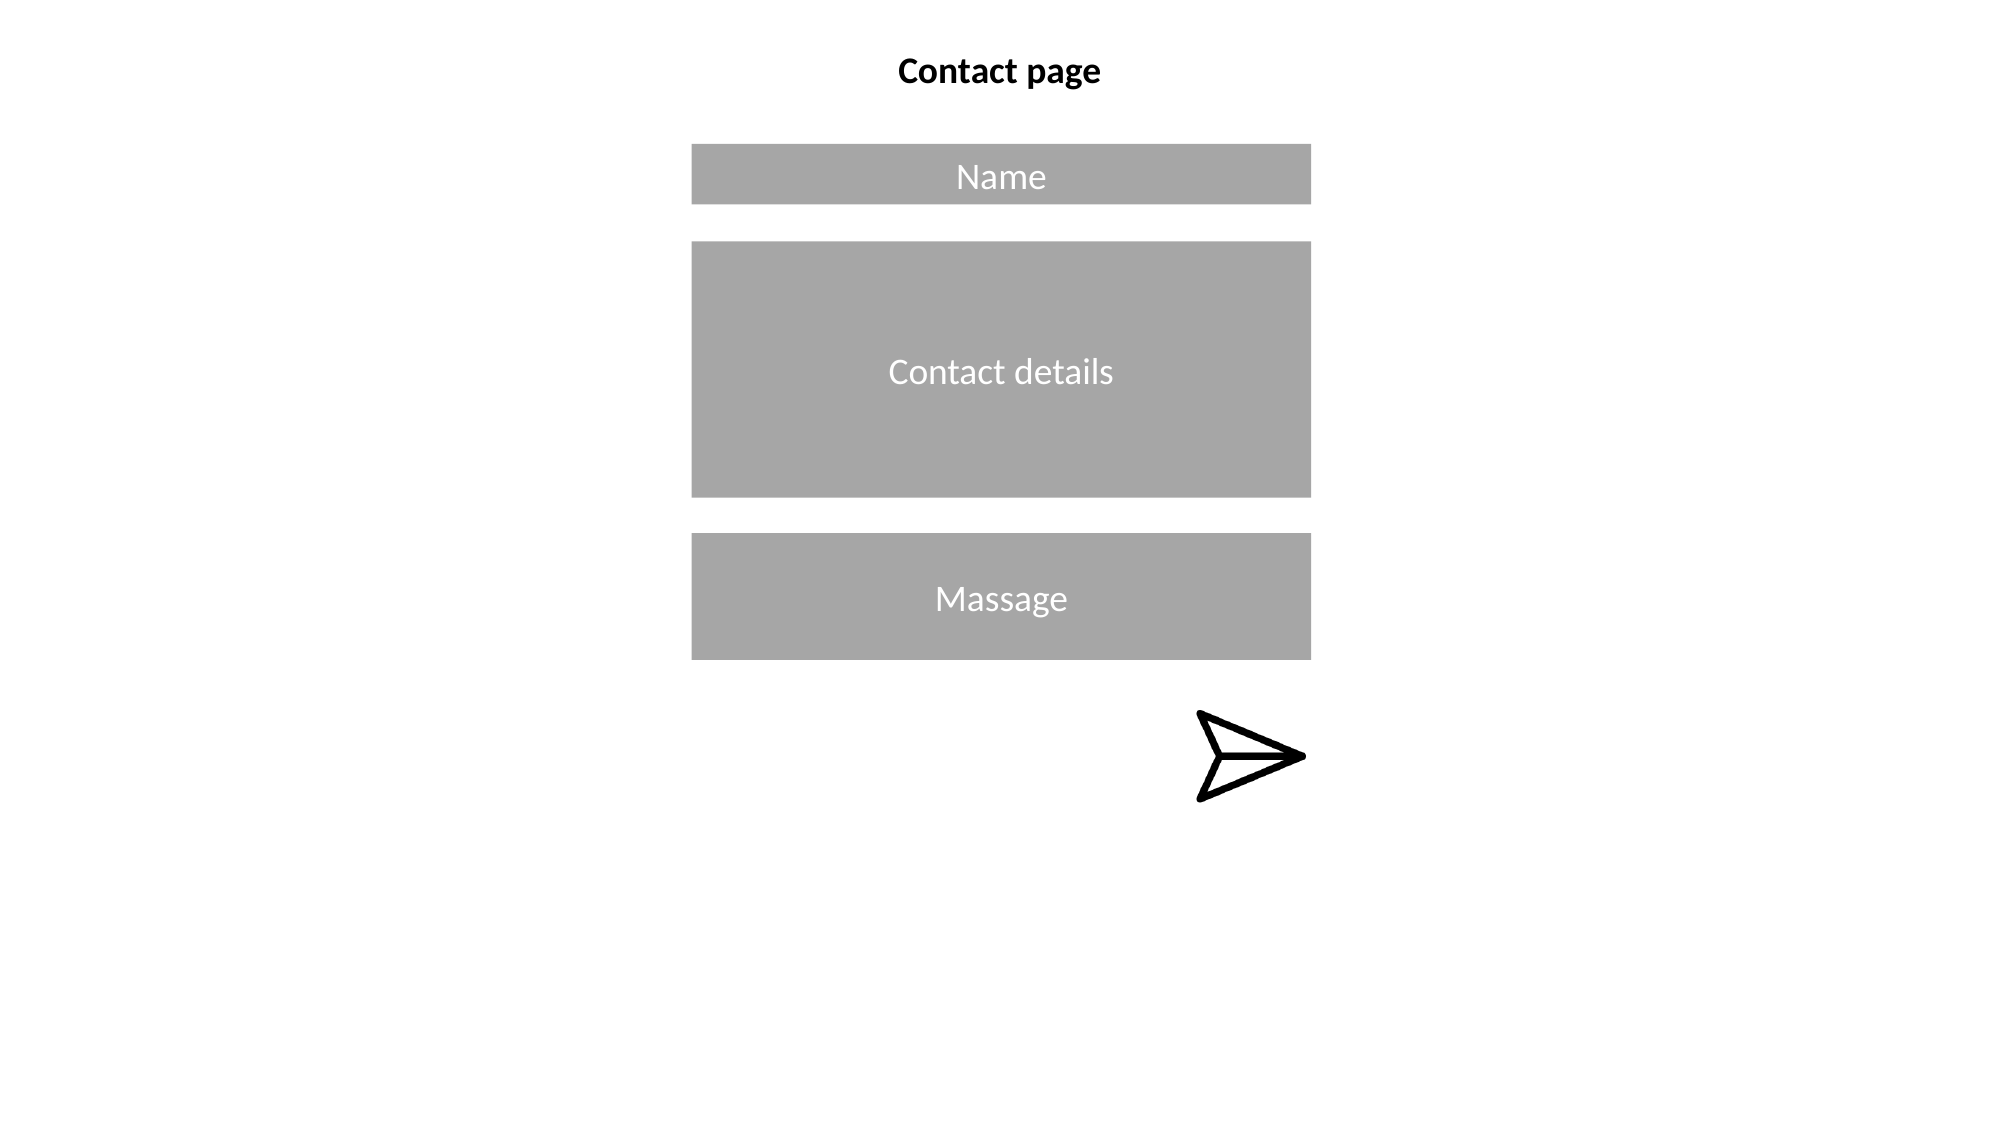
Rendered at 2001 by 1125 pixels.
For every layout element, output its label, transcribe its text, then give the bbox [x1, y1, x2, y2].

picture [1190, 695, 1312, 817]
text_box Contact details [691, 240, 1312, 499]
text_box Name [691, 143, 1312, 205]
text_box Contact page [713, 38, 1287, 99]
text_box Massage [691, 532, 1312, 661]
